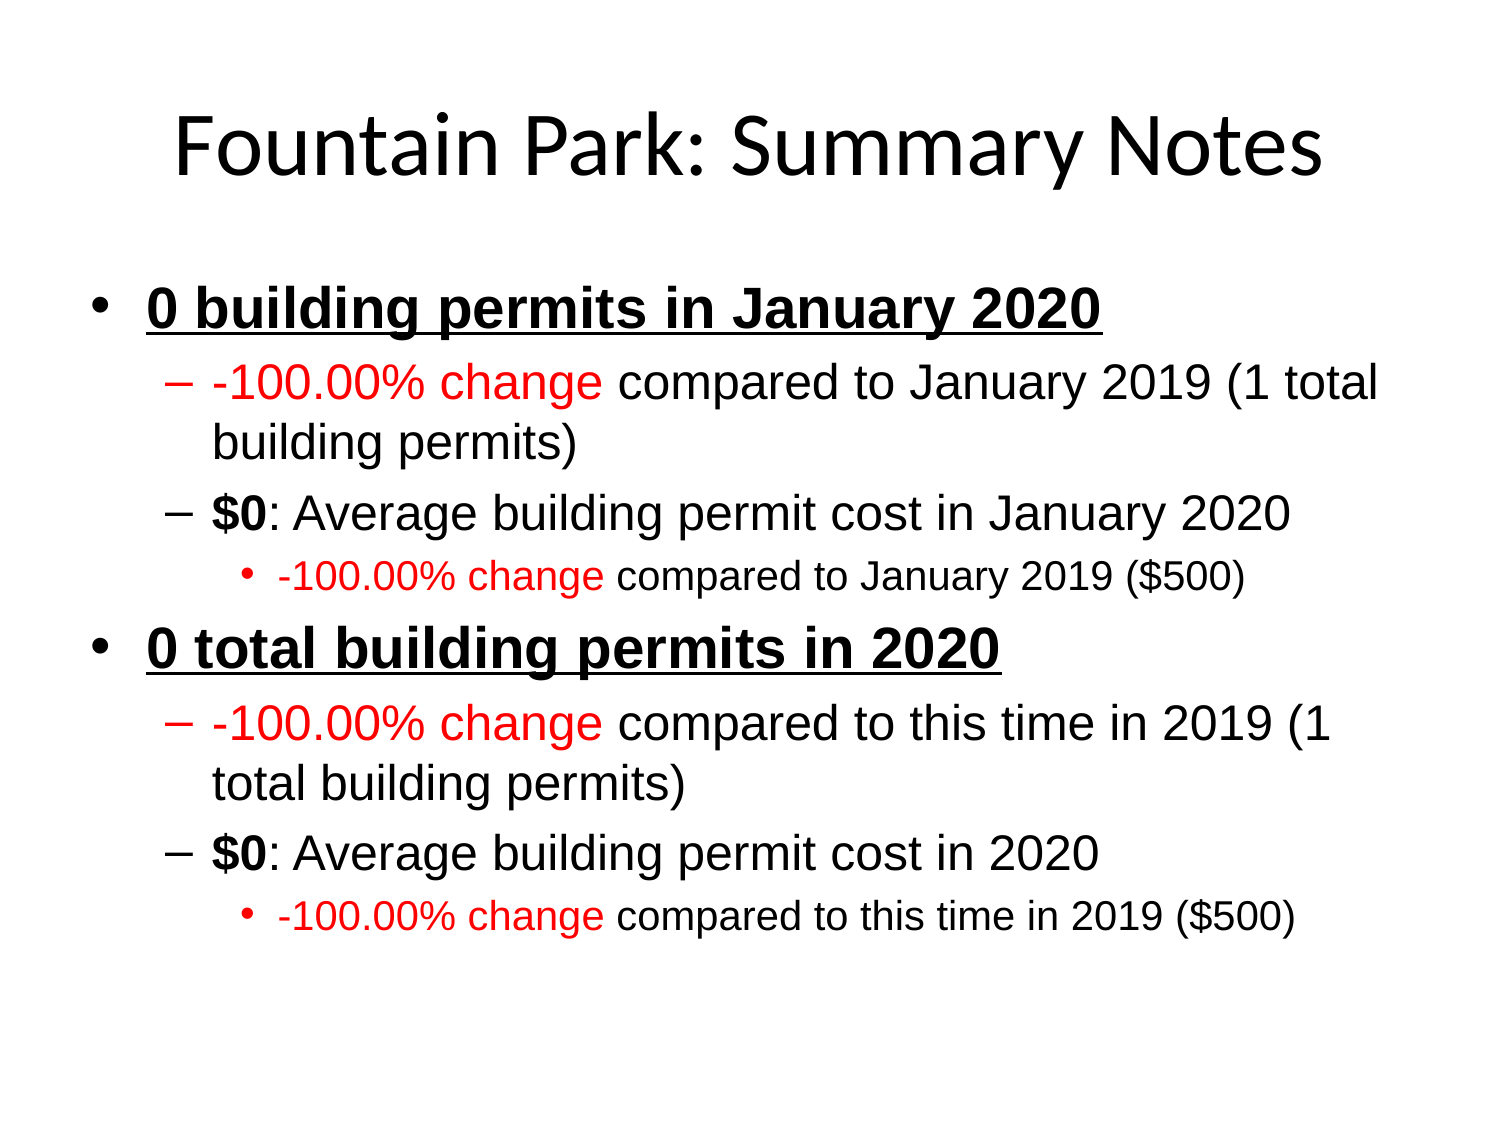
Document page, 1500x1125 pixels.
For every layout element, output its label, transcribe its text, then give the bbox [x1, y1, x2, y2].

list 0 building permits in January 2020 -100.00% change compared to January 2019 (1 total building permits) $0: Average building permit cost in January 2020 -100.00% change compared to January 2019 ($500) 0 total building permits in 2020 -100.00% change compared to this time in 2019 (1 total building permits) $0: Average building permit cost in 2020 -100.00% change compared to this time in 2019 ($500) [75, 262, 1425, 1005]
title Fountain Park: Summary Notes [75, 45, 1425, 233]
